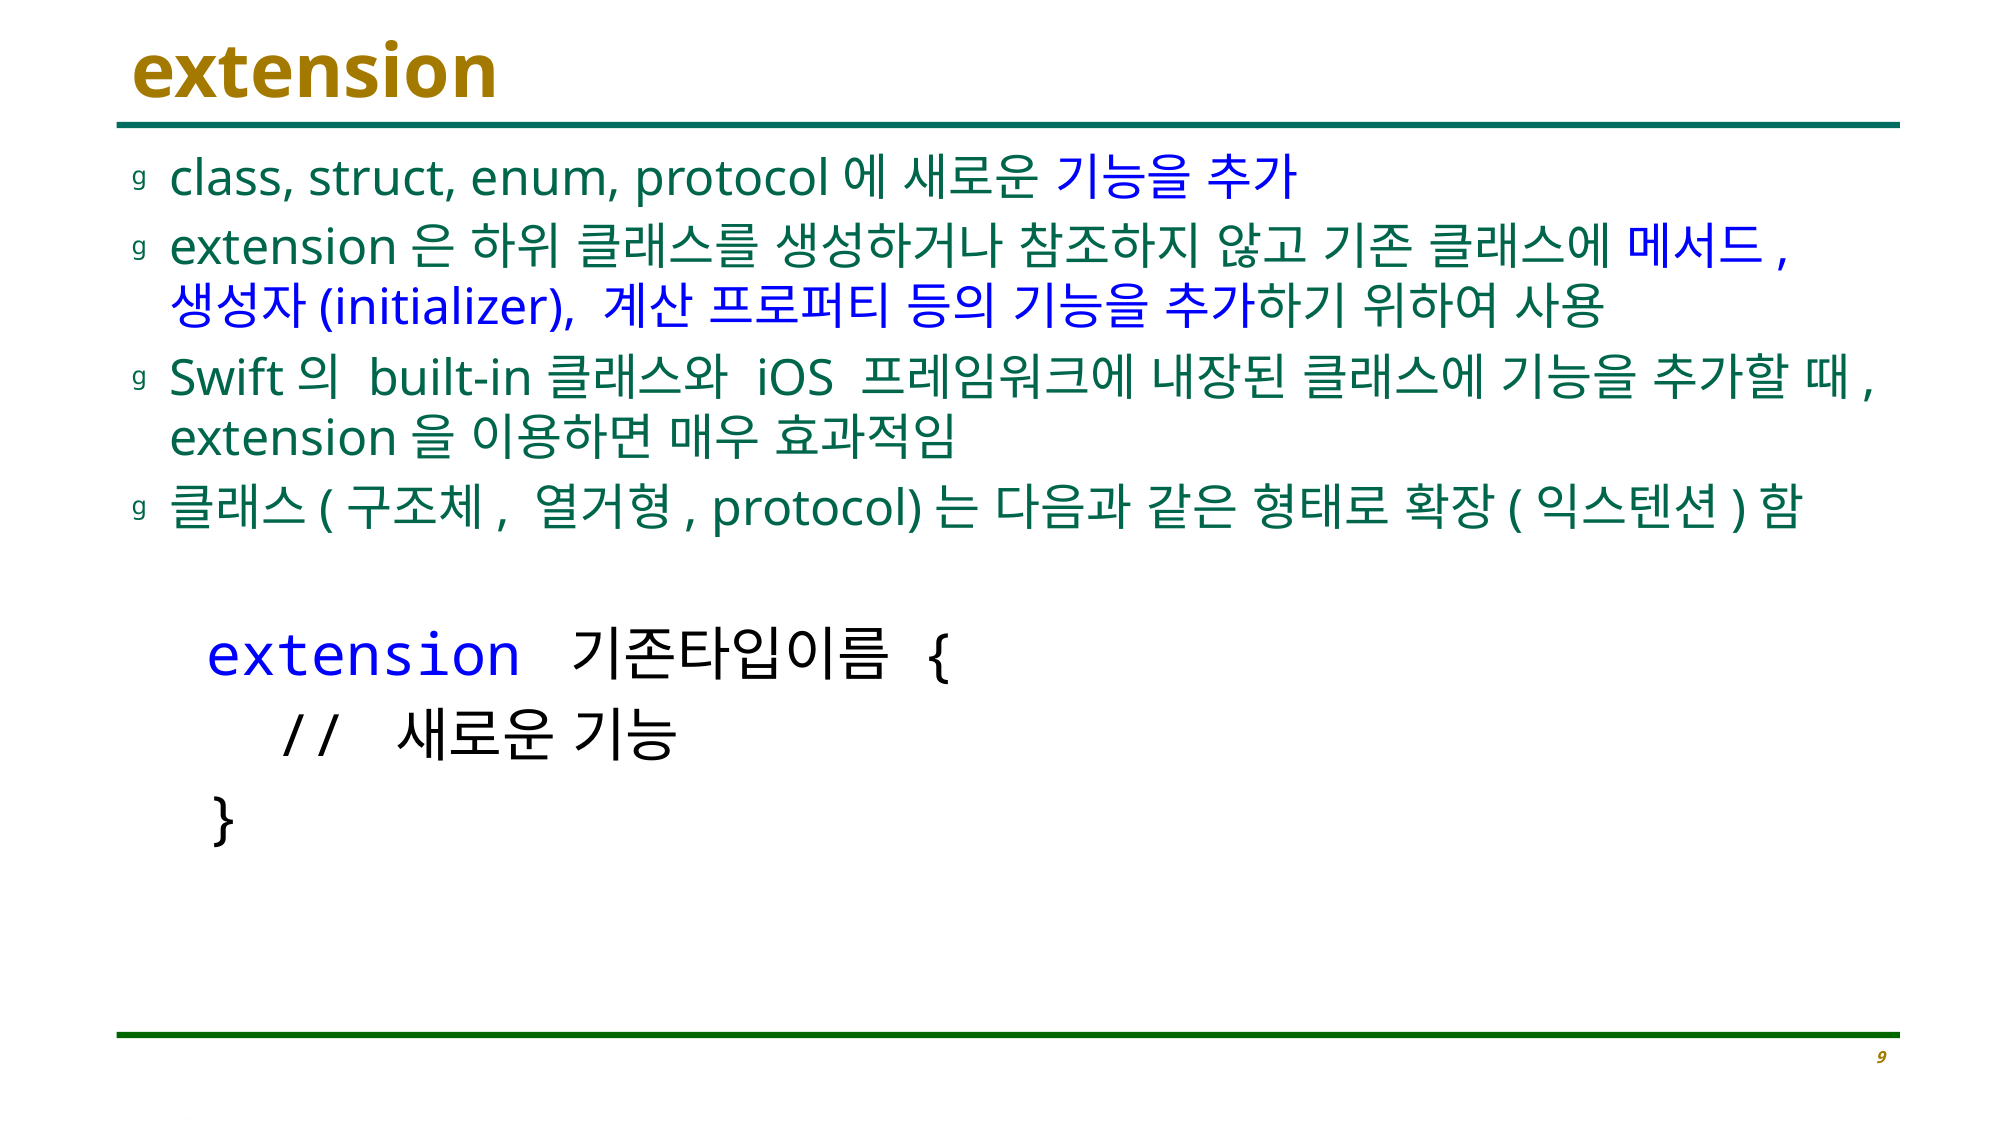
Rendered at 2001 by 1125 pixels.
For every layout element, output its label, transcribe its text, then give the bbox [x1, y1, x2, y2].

list class, struct, enum, protocol에 새로운 기능을 추가 extension은 하위 클래스를 생성하거나 참조하지 않고 기존 클래스에 메서드, 생성자(initializer), 계산 프로퍼티 등의 기능을 추가하기 위하여 사용 Swift의 built-in클래스와 iOS 프레임워크에 내장된 클래스에 기능을 추가할 때, extension을 이용하면 매우 효과적임 클래스(구조체, 열거형, protocol)는 다음과 같은 형태로 확장(익스텐션)함 extension 기존타입이름 { // 새로운 기능 } [116, 137, 1900, 1025]
title extension [116, 24, 1900, 113]
